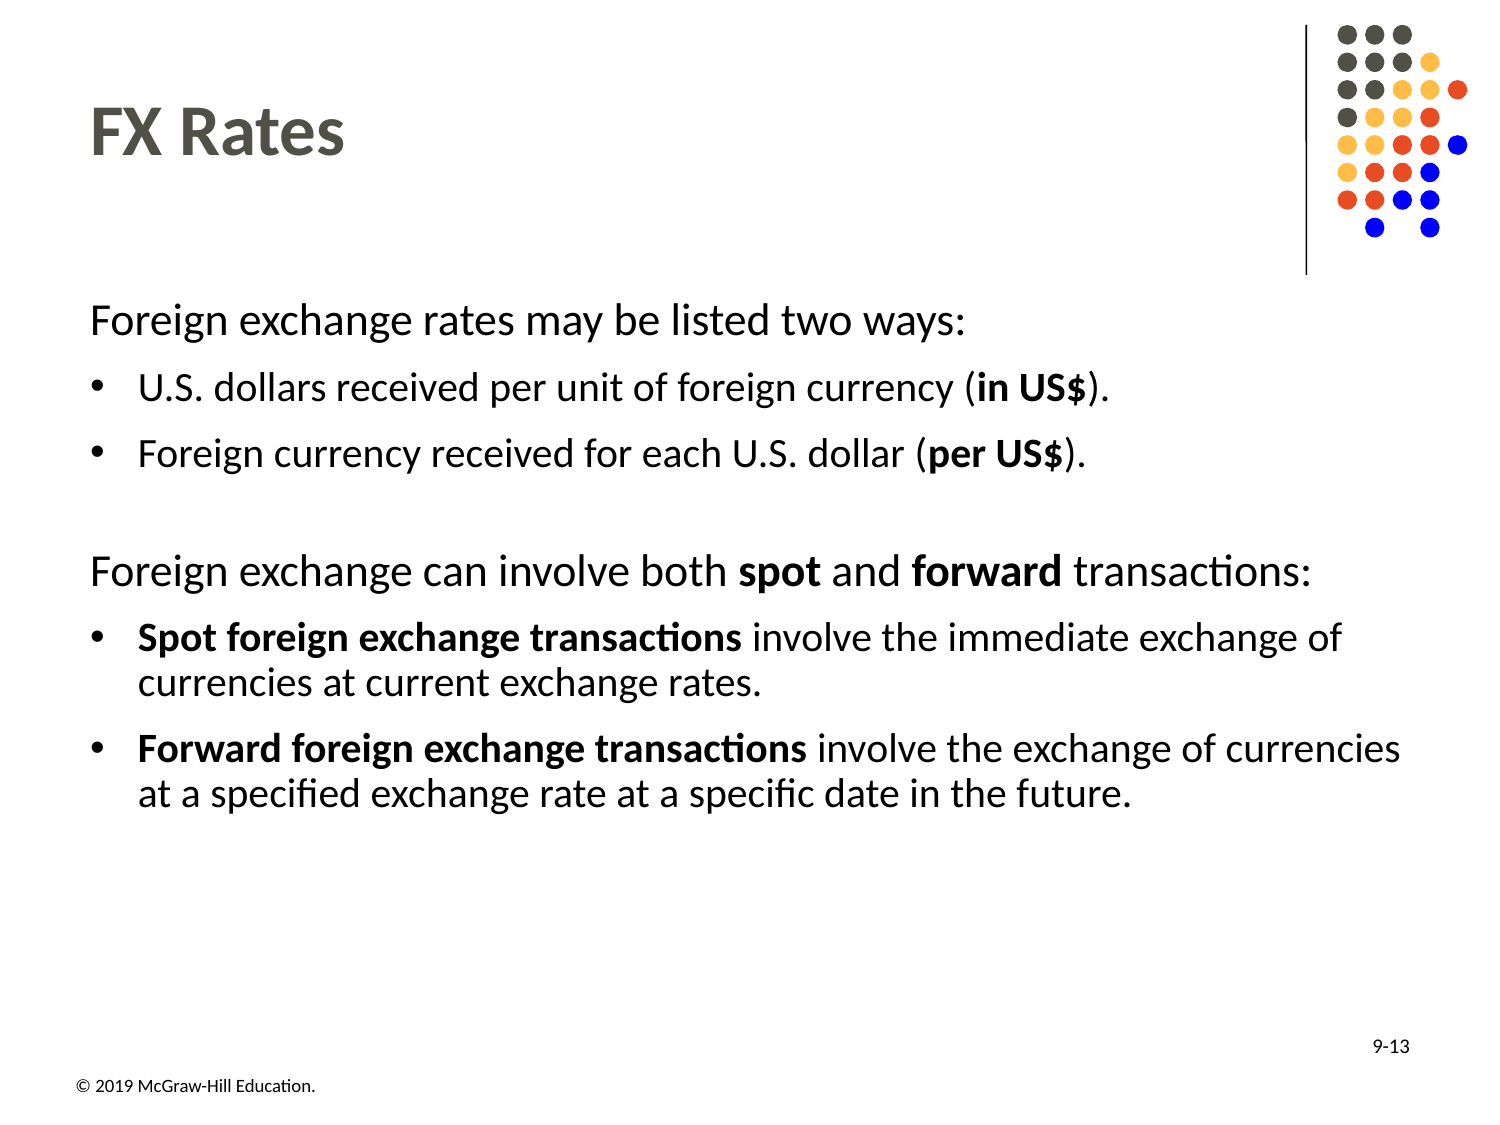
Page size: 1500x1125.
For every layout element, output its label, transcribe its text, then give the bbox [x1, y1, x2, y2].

slide_number 9-13 [1074, 1025, 1425, 1100]
title FX Rates [75, 83, 1313, 170]
list Foreign exchange can involve both spot and forward transactions: Spot foreign exchange transactions involve the immediate exchange of currencies at current exchange rates. Forward foreign exchange transactions involve the exchange of currencies at a specified exchange rate at a specific date in the future. [75, 532, 1440, 833]
list Foreign exchange rates may be listed two ways: U.S. dollars received per unit of foreign currency (in US$). Foreign currency received for each U.S. dollar (per US$). [75, 282, 1425, 495]
